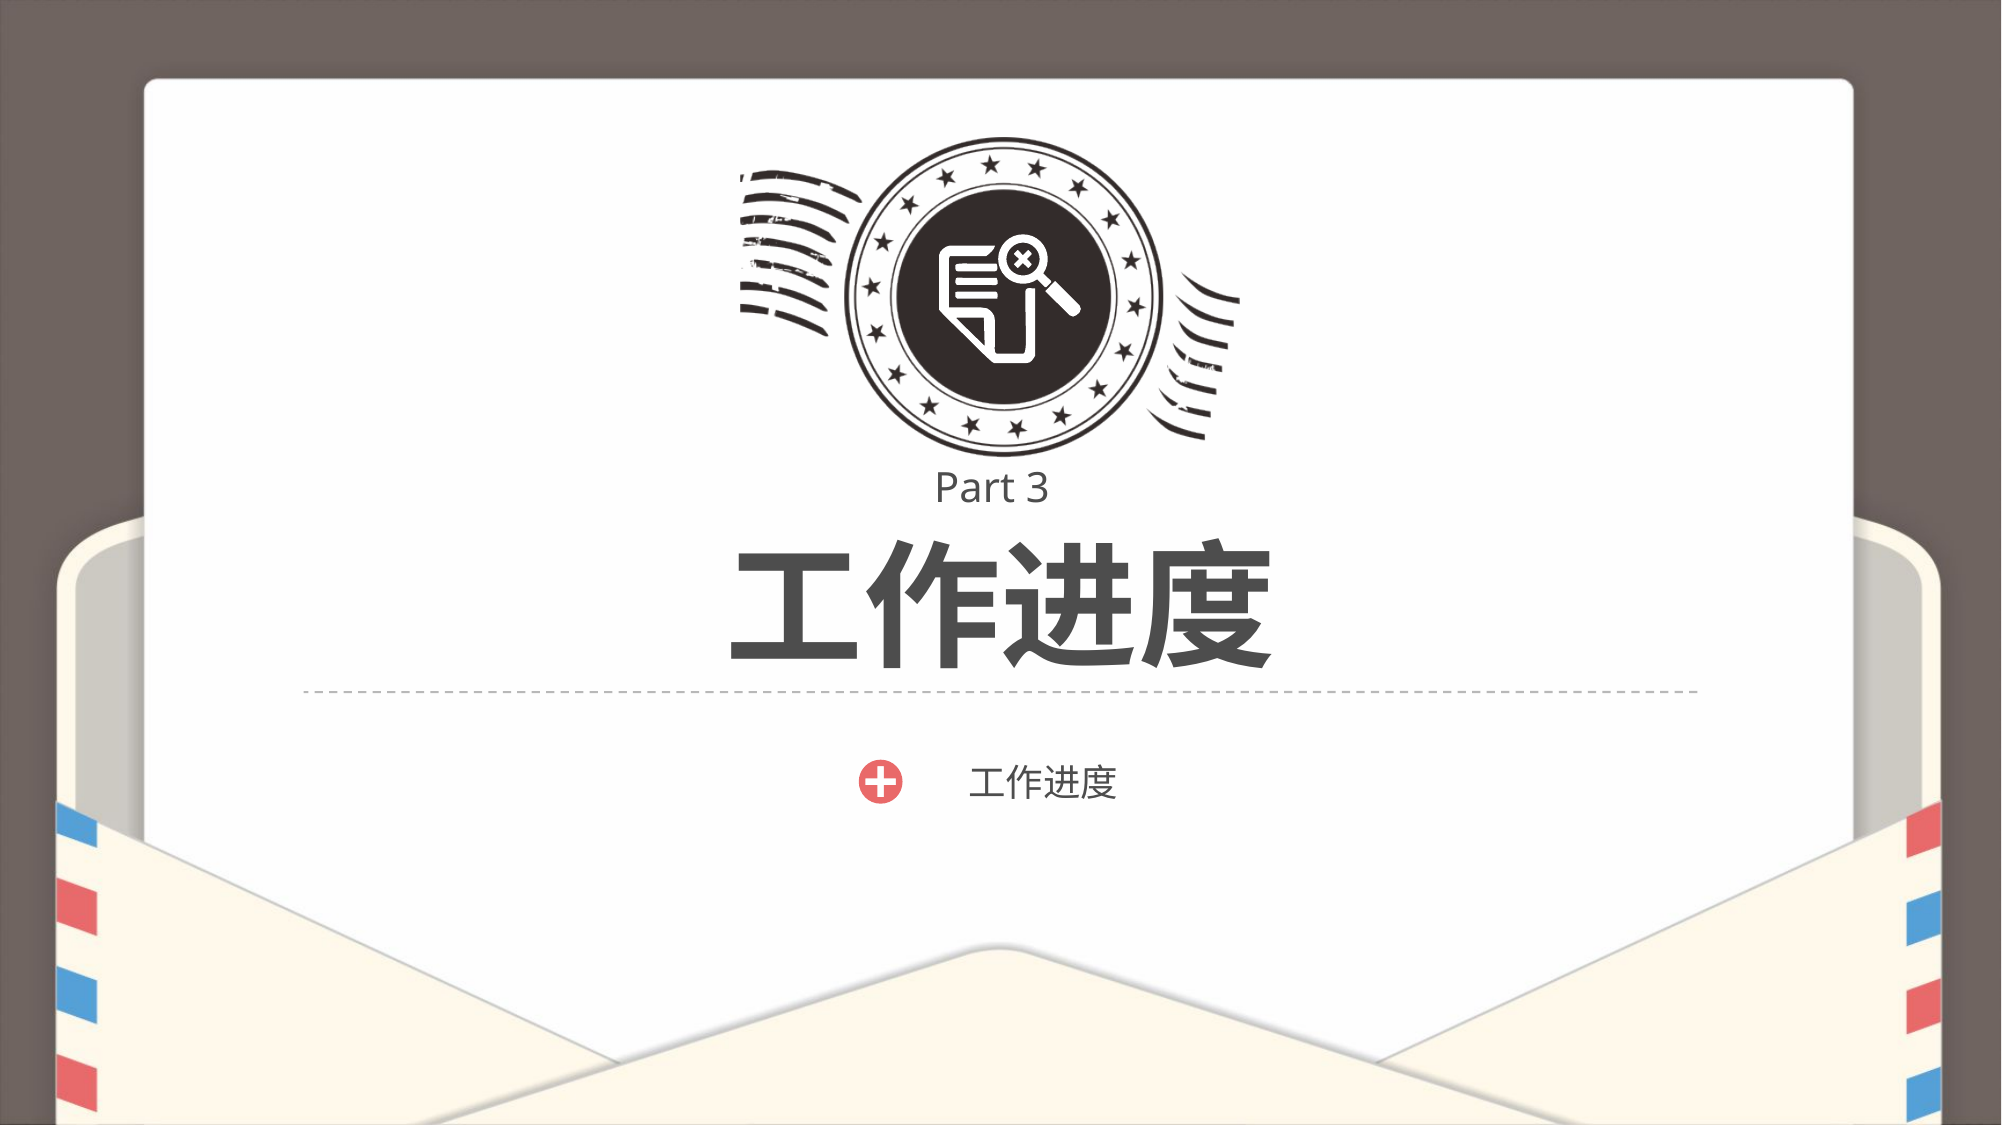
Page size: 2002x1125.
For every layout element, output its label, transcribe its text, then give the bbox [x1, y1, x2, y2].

text_box 工作进度 [327, 511, 1674, 692]
text_box Part 3 [903, 466, 1081, 519]
picture [0, 0, 2002, 1125]
text_box 工作进度 [953, 751, 1221, 812]
text_box [858, 759, 903, 804]
